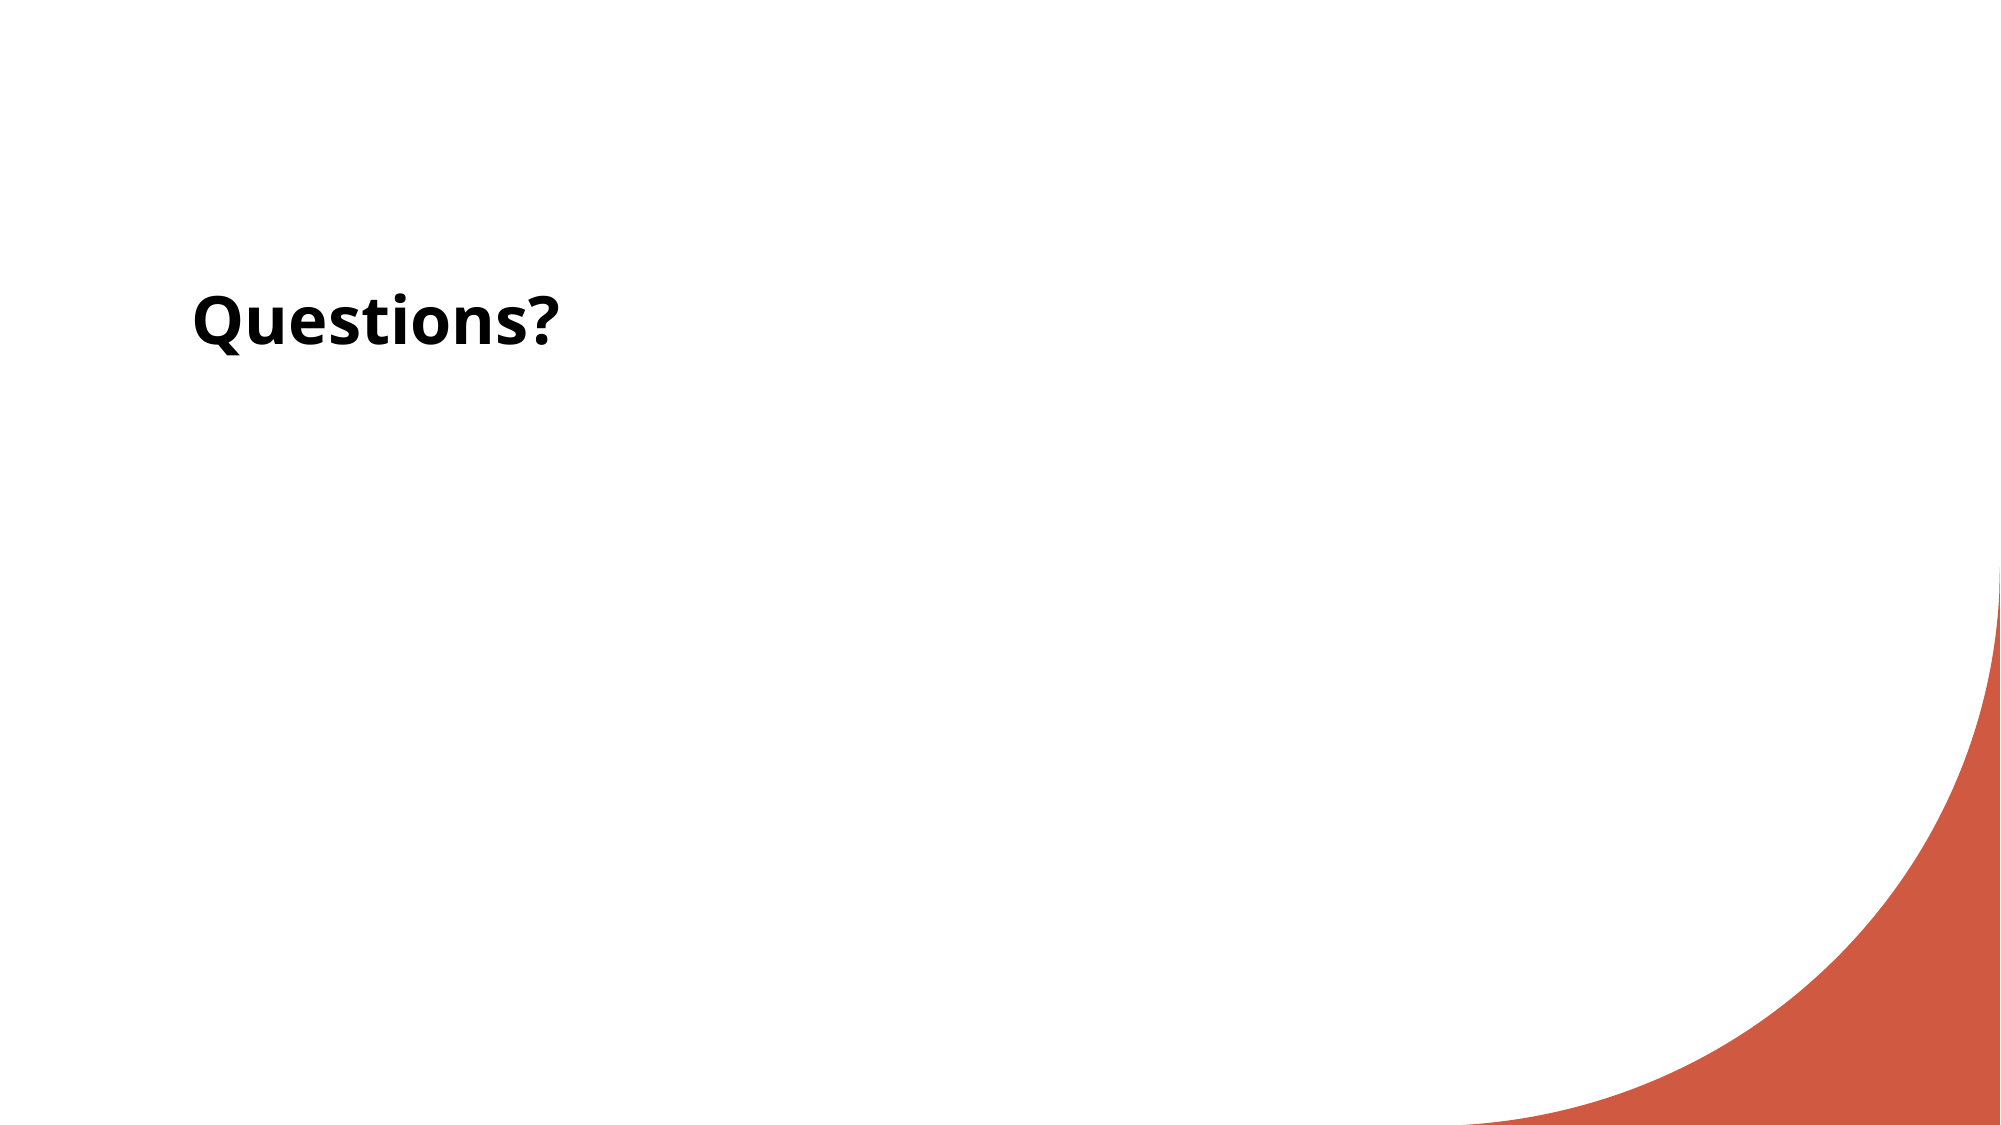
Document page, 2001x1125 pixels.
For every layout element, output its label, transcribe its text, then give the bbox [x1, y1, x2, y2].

title Questions? [176, 118, 1809, 366]
